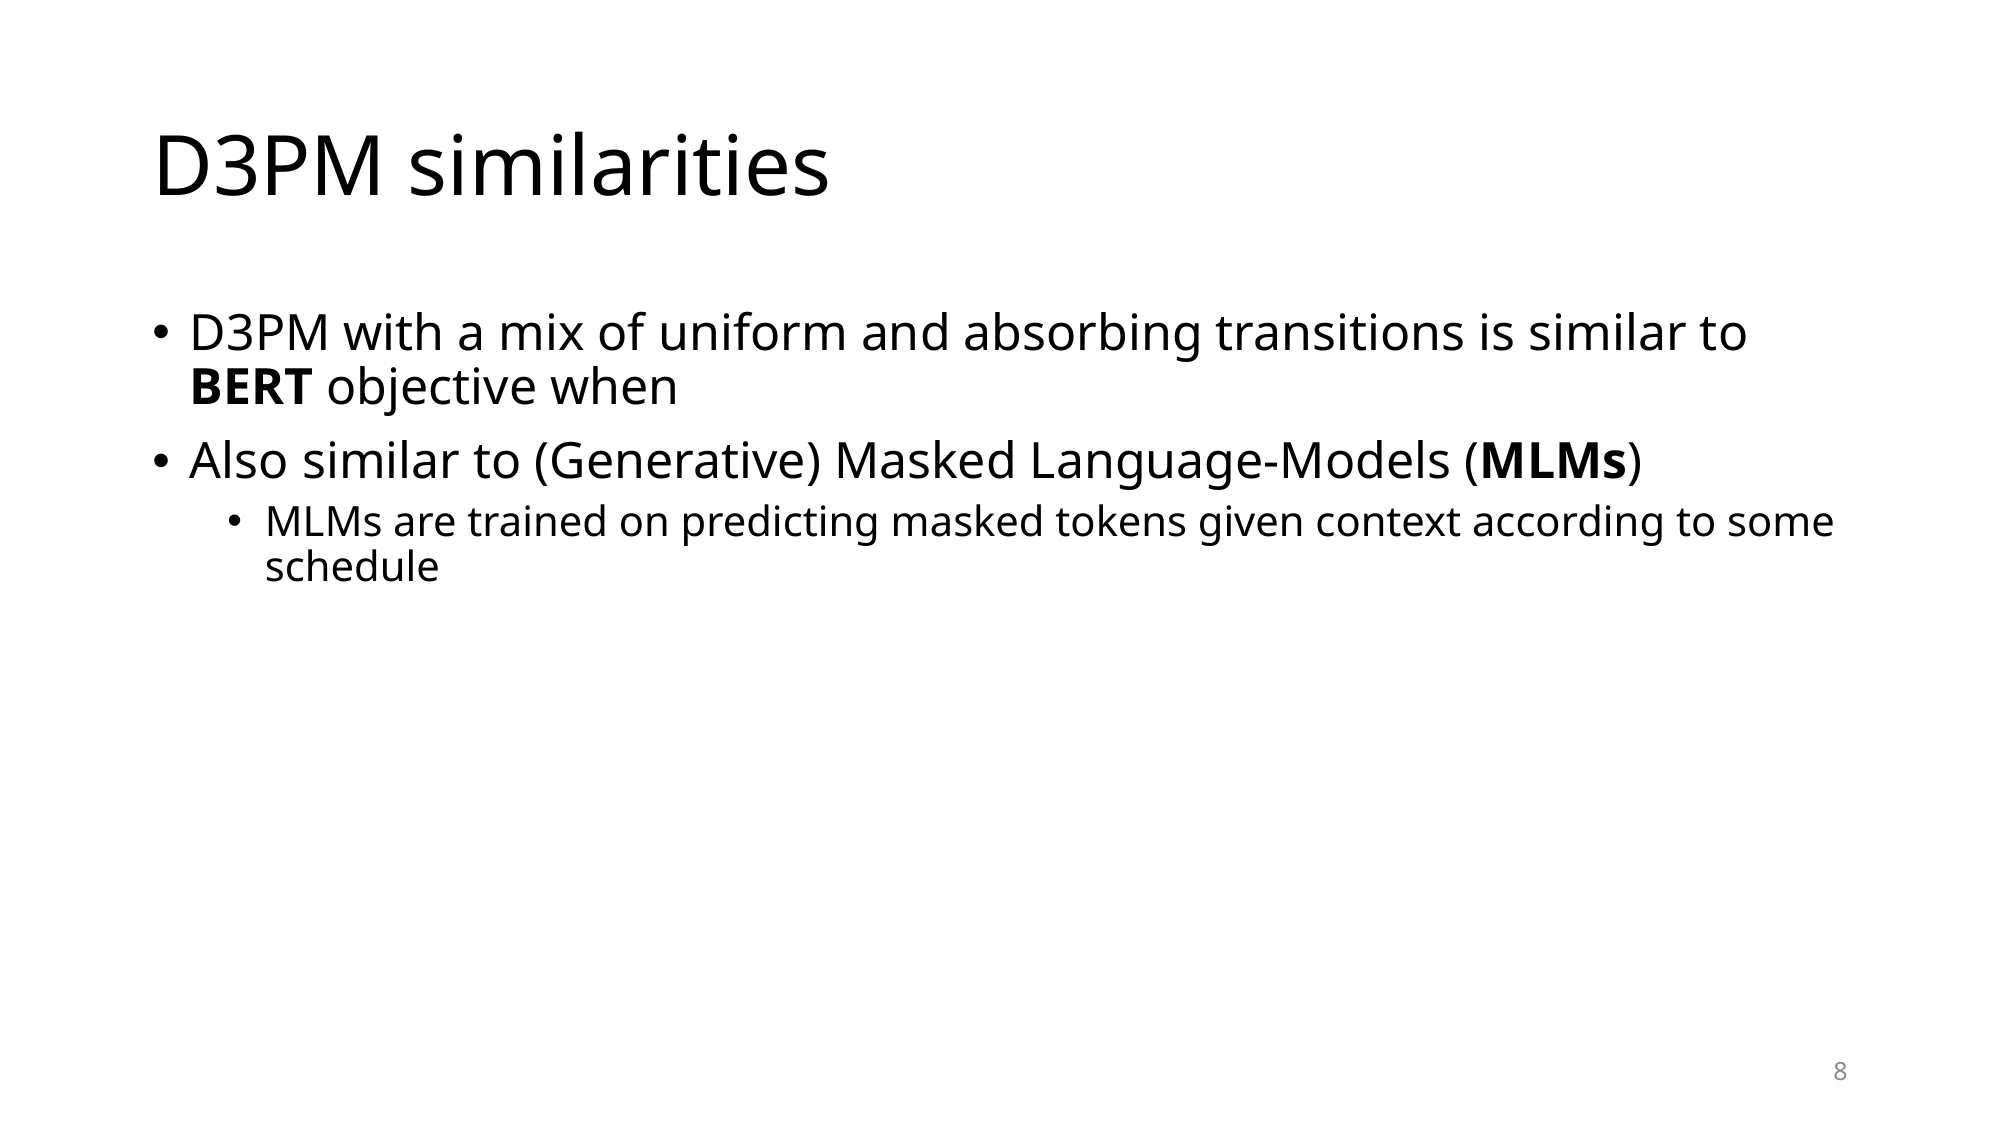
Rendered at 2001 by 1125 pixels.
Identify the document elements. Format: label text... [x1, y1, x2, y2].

title D3PM similarities [137, 59, 1863, 278]
slide_number 8 [1412, 1042, 1863, 1103]
